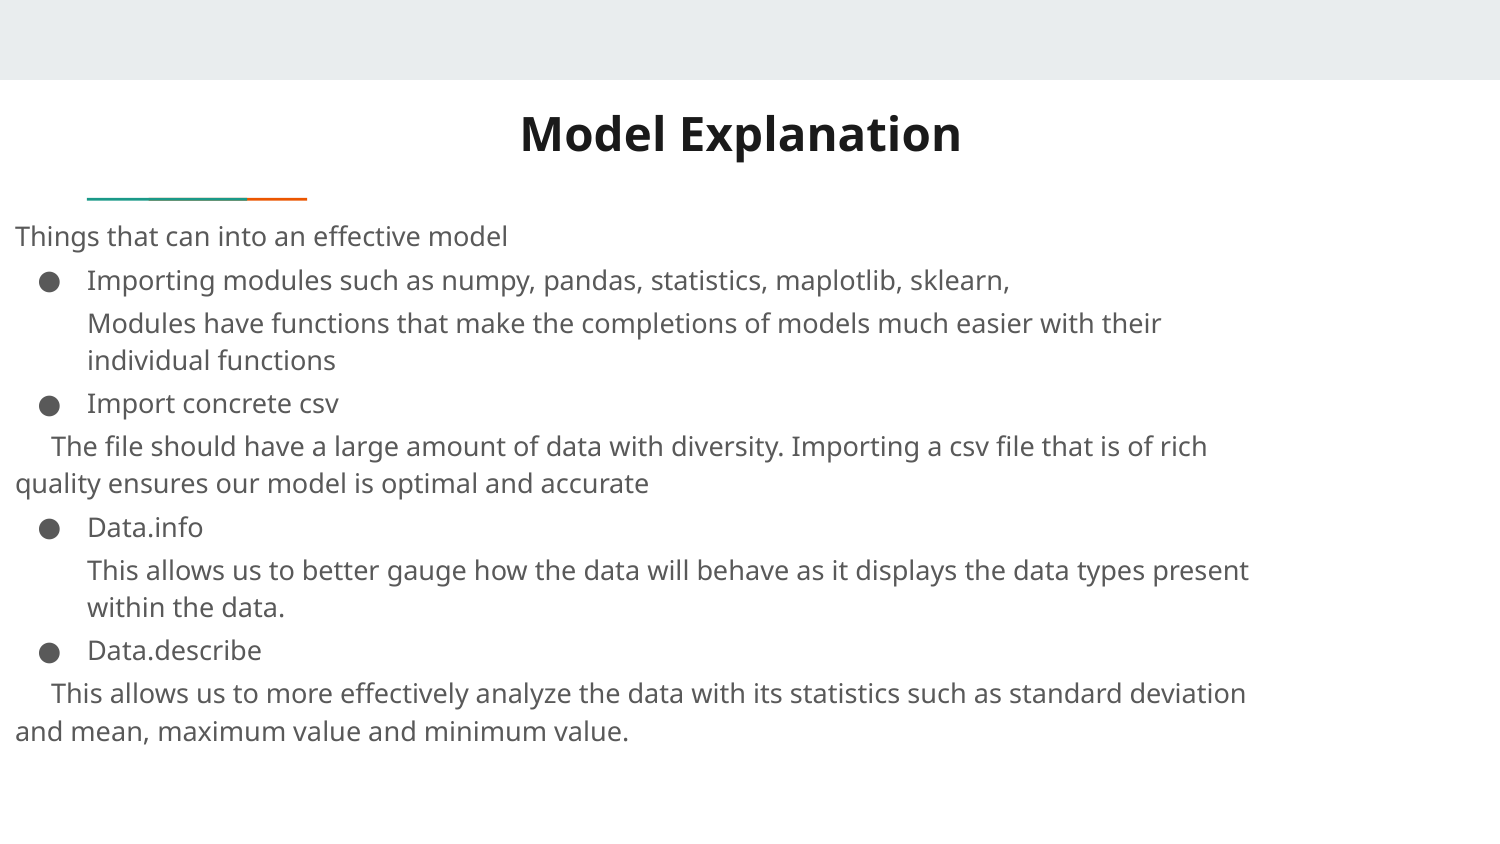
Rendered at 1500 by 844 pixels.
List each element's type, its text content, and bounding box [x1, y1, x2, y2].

title Model Explanation [110, 88, 1372, 177]
list Things that can into an effective model Importing modules such as numpy, pandas, statistics, maplotlib, sklearn, Modules have functions that make the completions of models much easier with their individual functions Import concrete csv The file should have a large amount of data with diversity. Importing a csv file that is of rich quality ensures our model is optimal and accurate Data.info This allows us to better gauge how the data will behave as it displays the data types present within the data. Data.describe This allows us to more effectively analyze the data with its statistics such as standard deviation and mean, maximum value and minimum value. [0, 200, 1281, 783]
